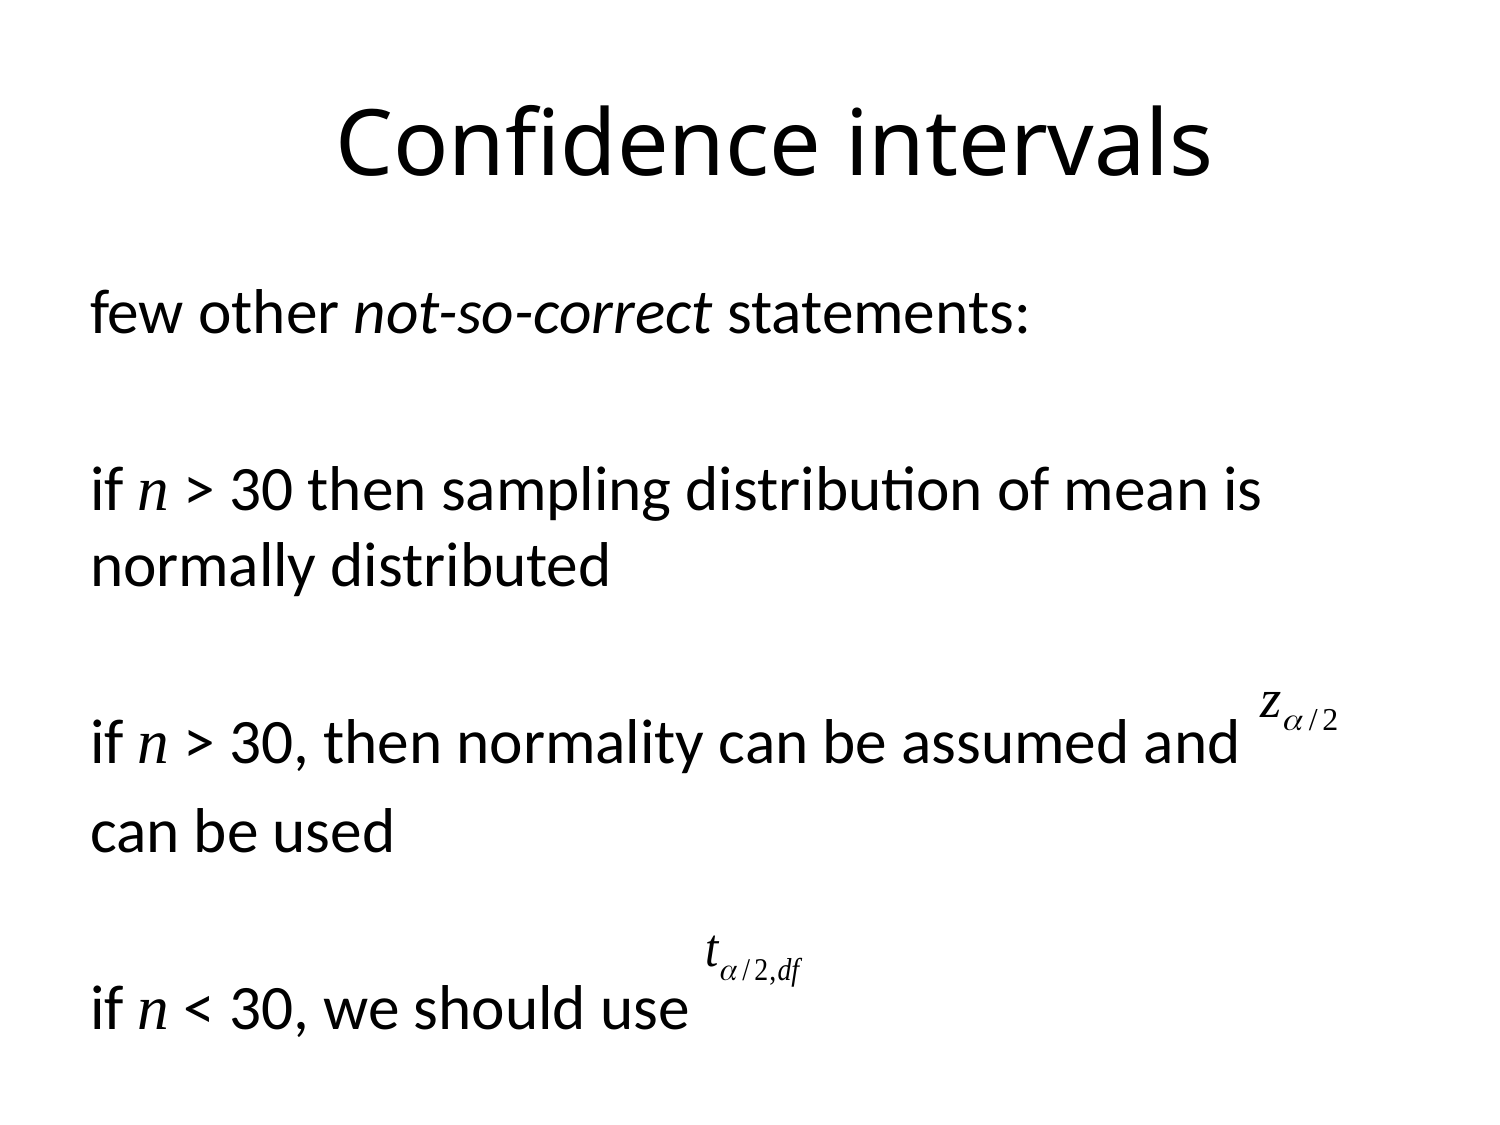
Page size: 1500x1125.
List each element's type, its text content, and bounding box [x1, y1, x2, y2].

title Confidence intervals [75, 45, 1475, 233]
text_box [1249, 662, 1351, 745]
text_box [699, 912, 816, 999]
list few other not-so-correct statements: if n > 30 then sampling distribution of mean is normally distributed if n > 30, then normality can be assumed and can be used if n < 30, we should use [75, 262, 1475, 1050]
